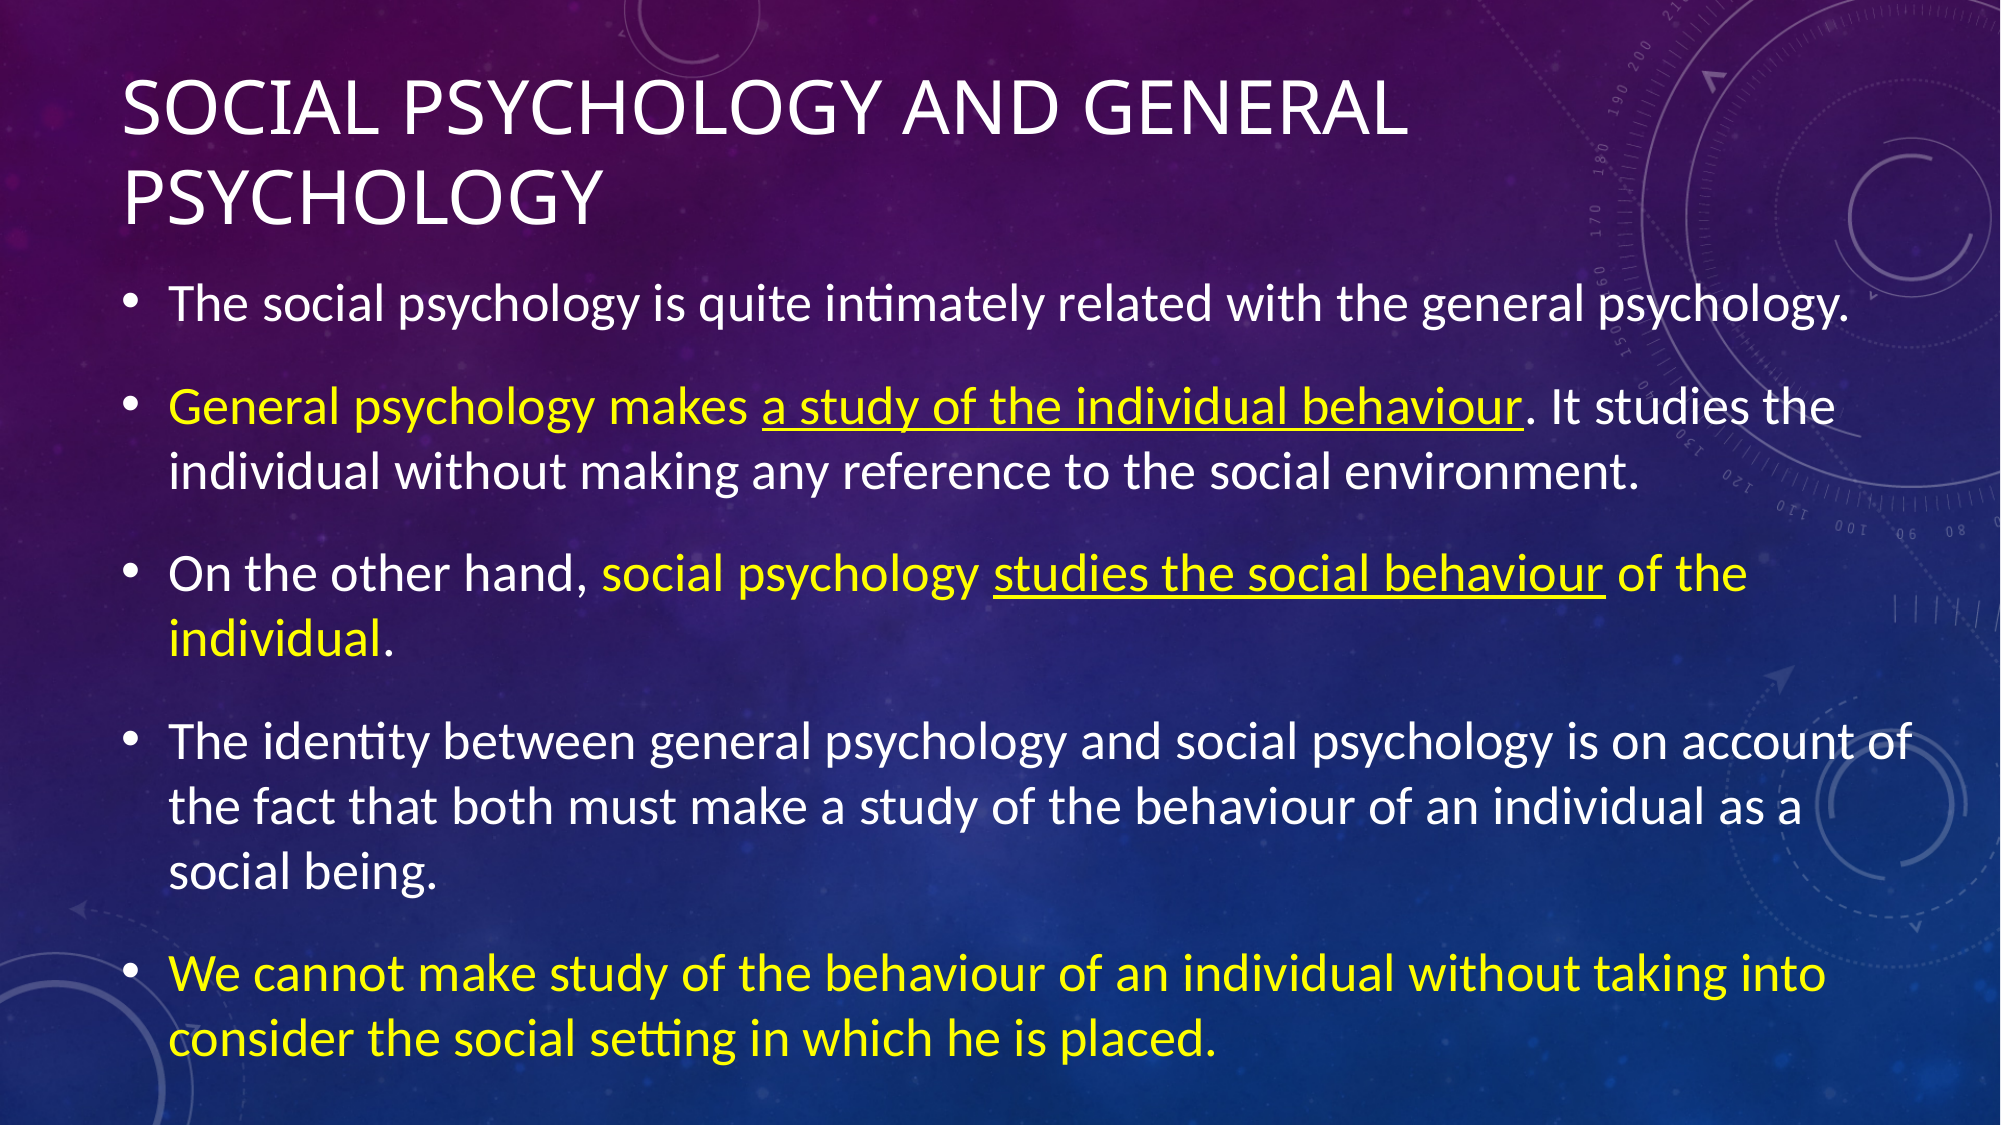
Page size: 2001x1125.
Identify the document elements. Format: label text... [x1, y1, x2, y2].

list The social psychology is quite intimately related with the general psychology. General psychology makes a study of the individual behaviour. It studies the individual without making any reference to the social environment. On the other hand, social psychology studies the social behaviour of the individual. The identity between general psychology and social psychology is on account of the fact that both must make a study of the behaviour of an individual as a social being. We cannot make study of the behaviour of an individual without taking into consider the social setting in which he is placed. [106, 270, 1938, 1065]
picture [0, 0, 2001, 1125]
title Social psychology and general psychology [106, 64, 1769, 235]
